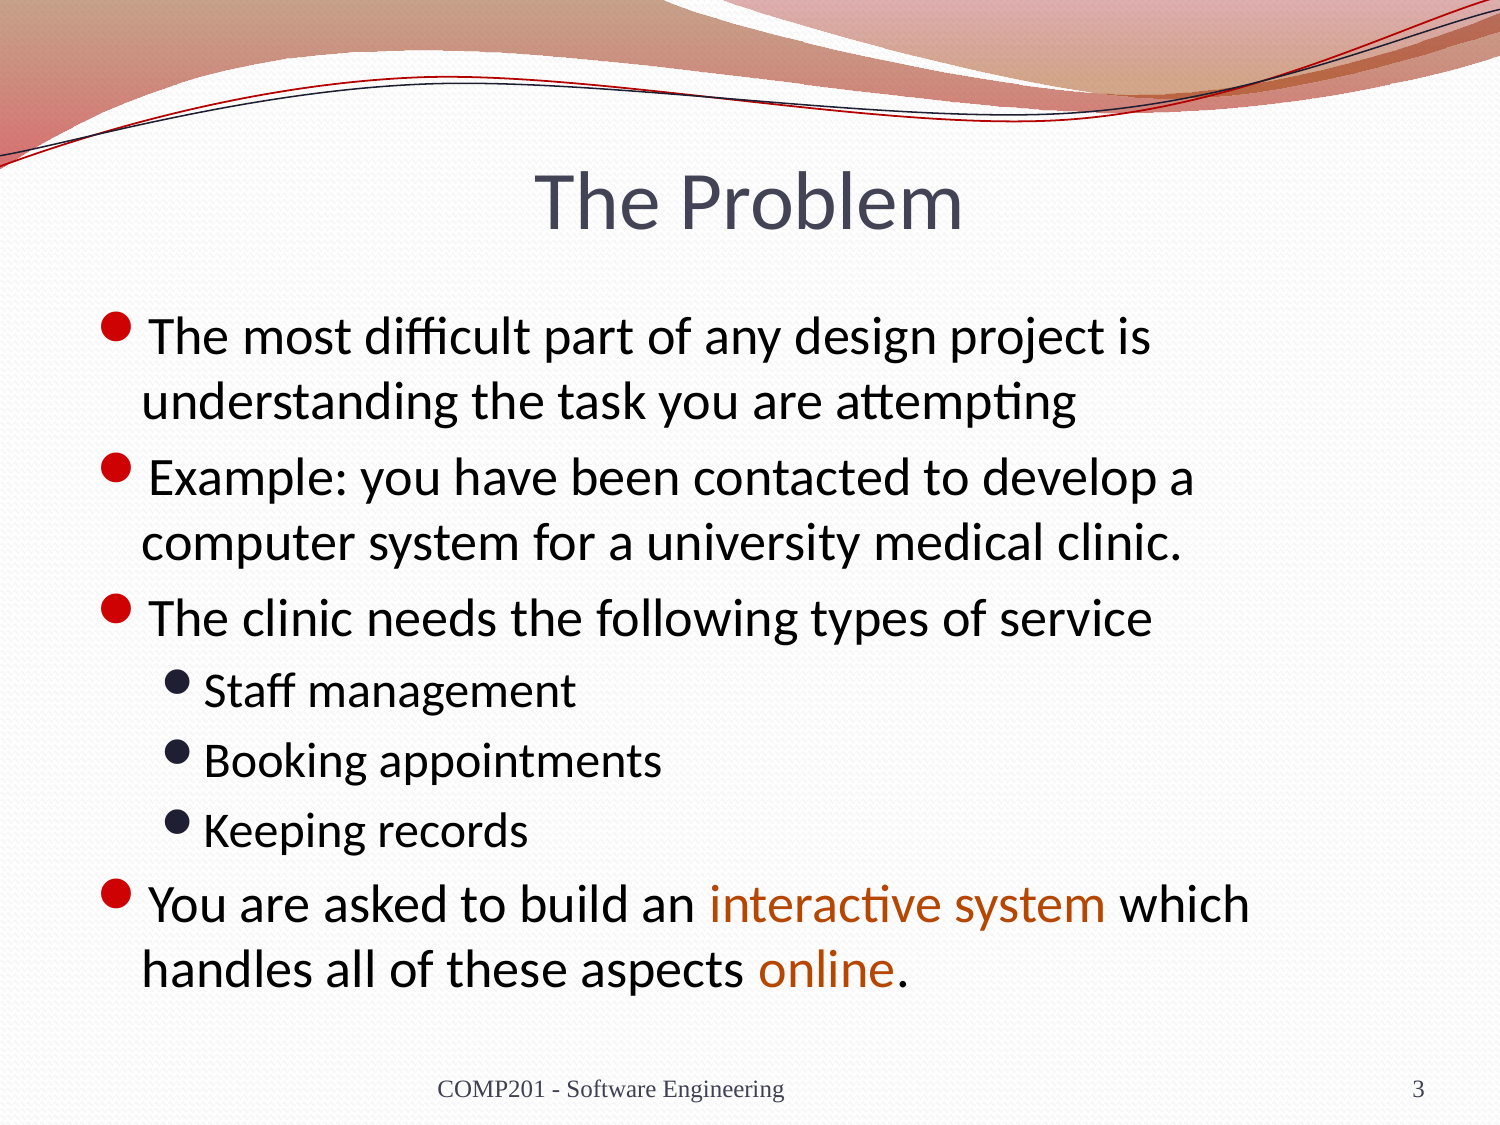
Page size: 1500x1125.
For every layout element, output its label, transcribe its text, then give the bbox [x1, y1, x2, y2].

list The most difficult part of any design project is understanding the task you are attempting Example: you have been contacted to develop a computer system for a university medical clinic. The clinic needs the following types of service Staff management Booking appointments Keeping records You are asked to build an interactive system which handles all of these aspects online. [82, 292, 1418, 1013]
slide_number 3 [1299, 1042, 1425, 1103]
title The Problem [75, 93, 1425, 247]
footer COMP201 - Software Engineering [437, 1042, 988, 1103]
